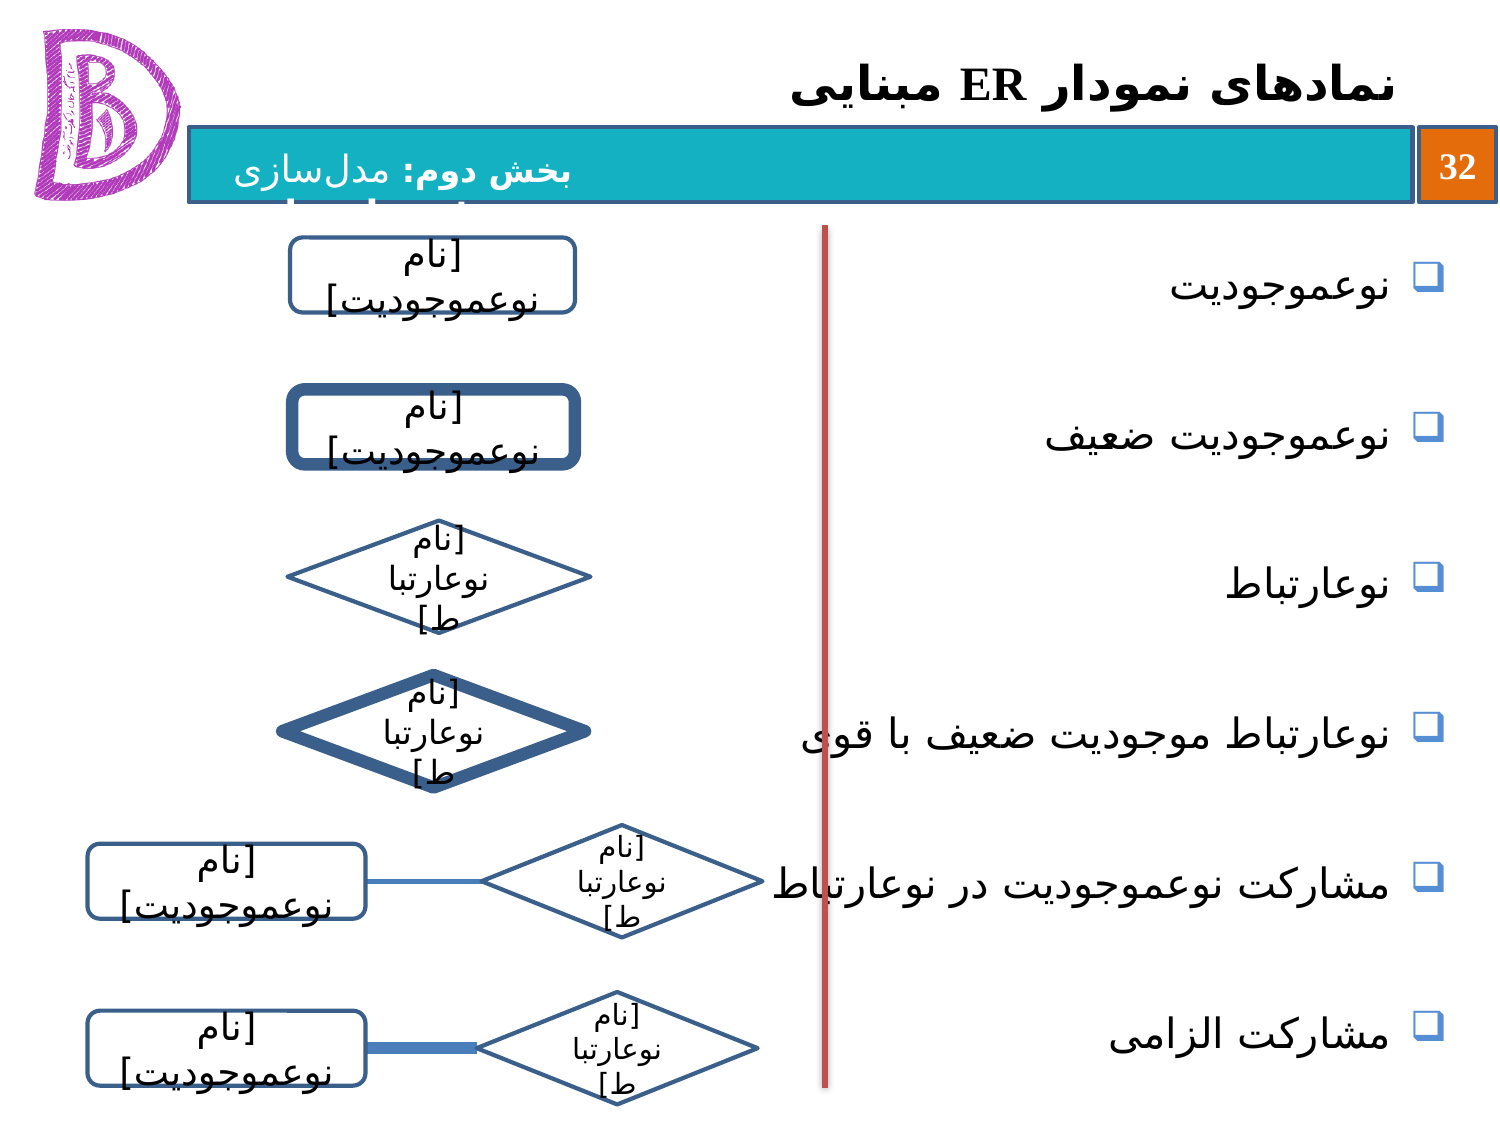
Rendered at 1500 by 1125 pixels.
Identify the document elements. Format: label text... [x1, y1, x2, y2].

text_box [نام نوع‏موجودیت] [290, 387, 578, 467]
list نوع‏موجودیت نوع‏موجودیت ضعیف نوع‏ارتباط نوع‏ارتباط موجودیت ضعیف با قوی مشارکت نوع‏موجودیت در نوع‏ارتباط مشارکت الزامی [37, 224, 824, 1088]
text_box [نام نوع‏ارتباط] [285, 518, 593, 635]
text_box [87, 991, 758, 1105]
picture [12, 21, 202, 212]
text_box [نام نوع‏ارتباط] [280, 673, 588, 790]
title نمادهای نمودار ER مبنایی [237, 37, 1413, 125]
list نوع‏موجودیت نوع‏موجودیت ضعیف نوع‏ارتباط نوع‏ارتباط موجودیت ضعیف با قوی مشارکت نوع‏موجودیت در نوع‏ارتباط مشارکت الزامی [828, 224, 1463, 1088]
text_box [87, 824, 763, 938]
text_box [نام نوع‏موجودیت] [287, 235, 578, 315]
